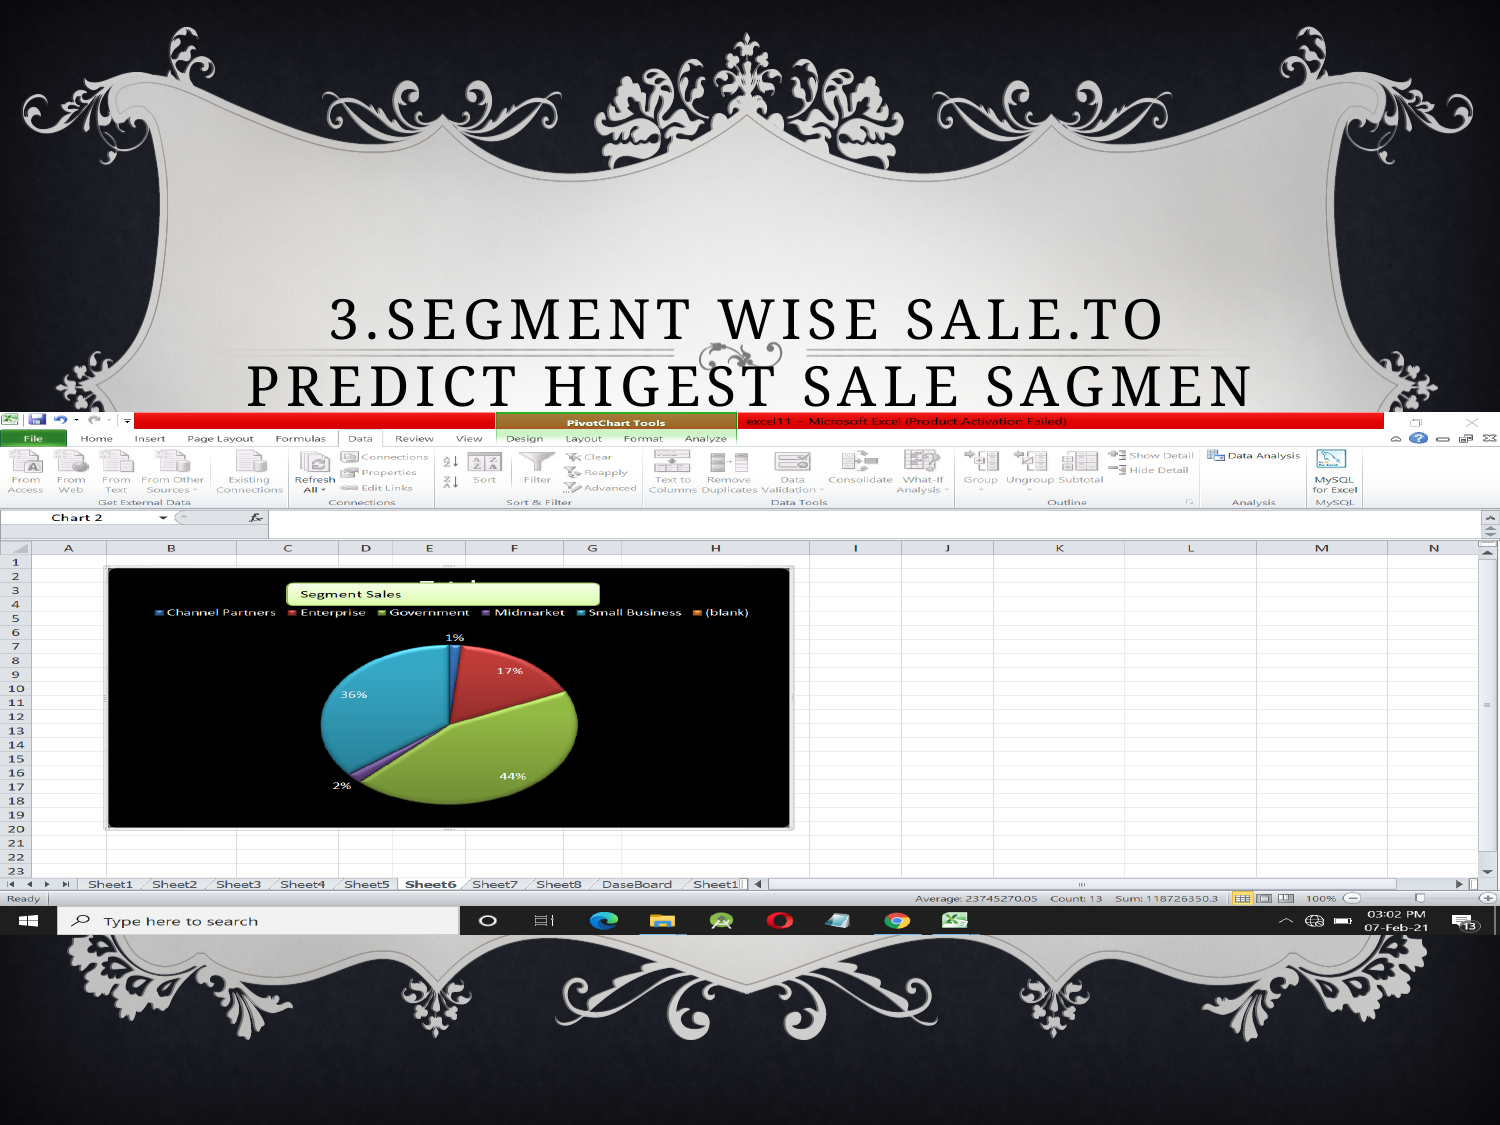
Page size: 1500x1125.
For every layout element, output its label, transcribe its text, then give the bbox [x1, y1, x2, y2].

picture [0, 0, 1500, 265]
picture [0, 412, 1500, 1125]
title 3.Segment wise sale.To predict higest sale sagmen [225, 212, 1275, 399]
list The supermarkets are generating a lot of data at each day. The data are producing at each day are billing system , gender , date , sale , This data are maintain proper in database. They also generate records. Throw the Record-Analyze the people can know what are the condition Of business and can know the overall profit or lose. [225, 399, 1275, 412]
